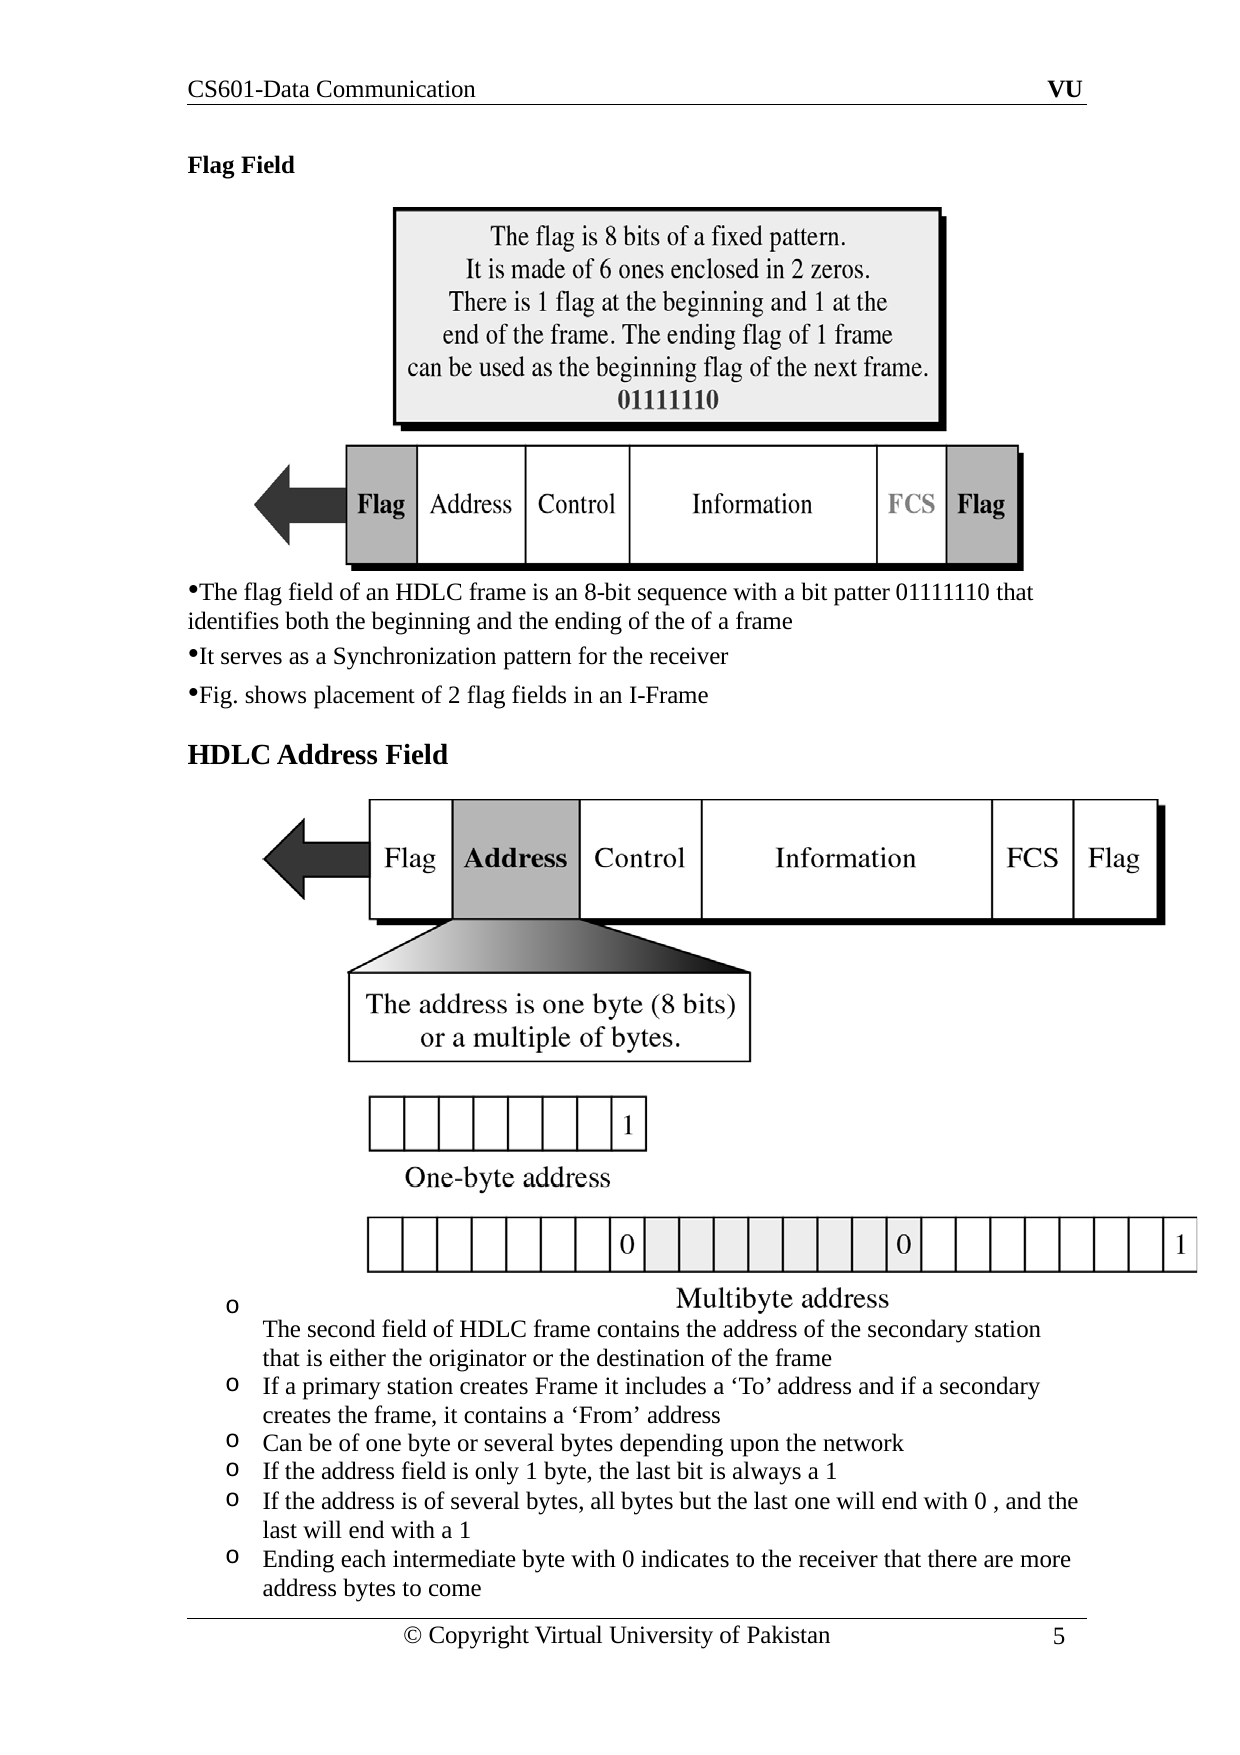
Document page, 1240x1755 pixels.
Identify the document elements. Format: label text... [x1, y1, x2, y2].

footer © Copyright Virtual University of Pakistan [401, 1621, 840, 1755]
text_box The second field of HDLC frame contains the address of the secondary station that is either the originator or the destination of the frame If a primary station creates Frame it includes a ‘To’ address and if a secondary creates the frame, it contains a ‘From’ address Can be of one byte or several bytes depending upon the network If the address field is only 1 byte, the last bit is always a 1 If the address is of several bytes, all bytes but the last one will end with 0 , and the last will end with a 1 Ending each intermediate byte with 0 indicates to the receiver that there are more address bytes to come [222, 1313, 1093, 1602]
text_box VU [1045, 72, 1086, 103]
slide_number 5 [1048, 1621, 1095, 1755]
text_box CS601-Data Communication [185, 72, 481, 103]
text_box [262, 799, 1198, 1314]
text_box [254, 207, 1024, 571]
text_box o [222, 1288, 243, 1313]
text_box •The flag field of an HDLC frame is an 8-bit sequence with a bit patter 01111110 that identifies both the beginning and the ending of the of a frame •It serves as a Synchronization pattern for the receiver •Fig. shows placement of 2 flag fields in an I-Frame HDLC Address Field [185, 570, 1093, 771]
text_box Flag Field [185, 148, 298, 179]
